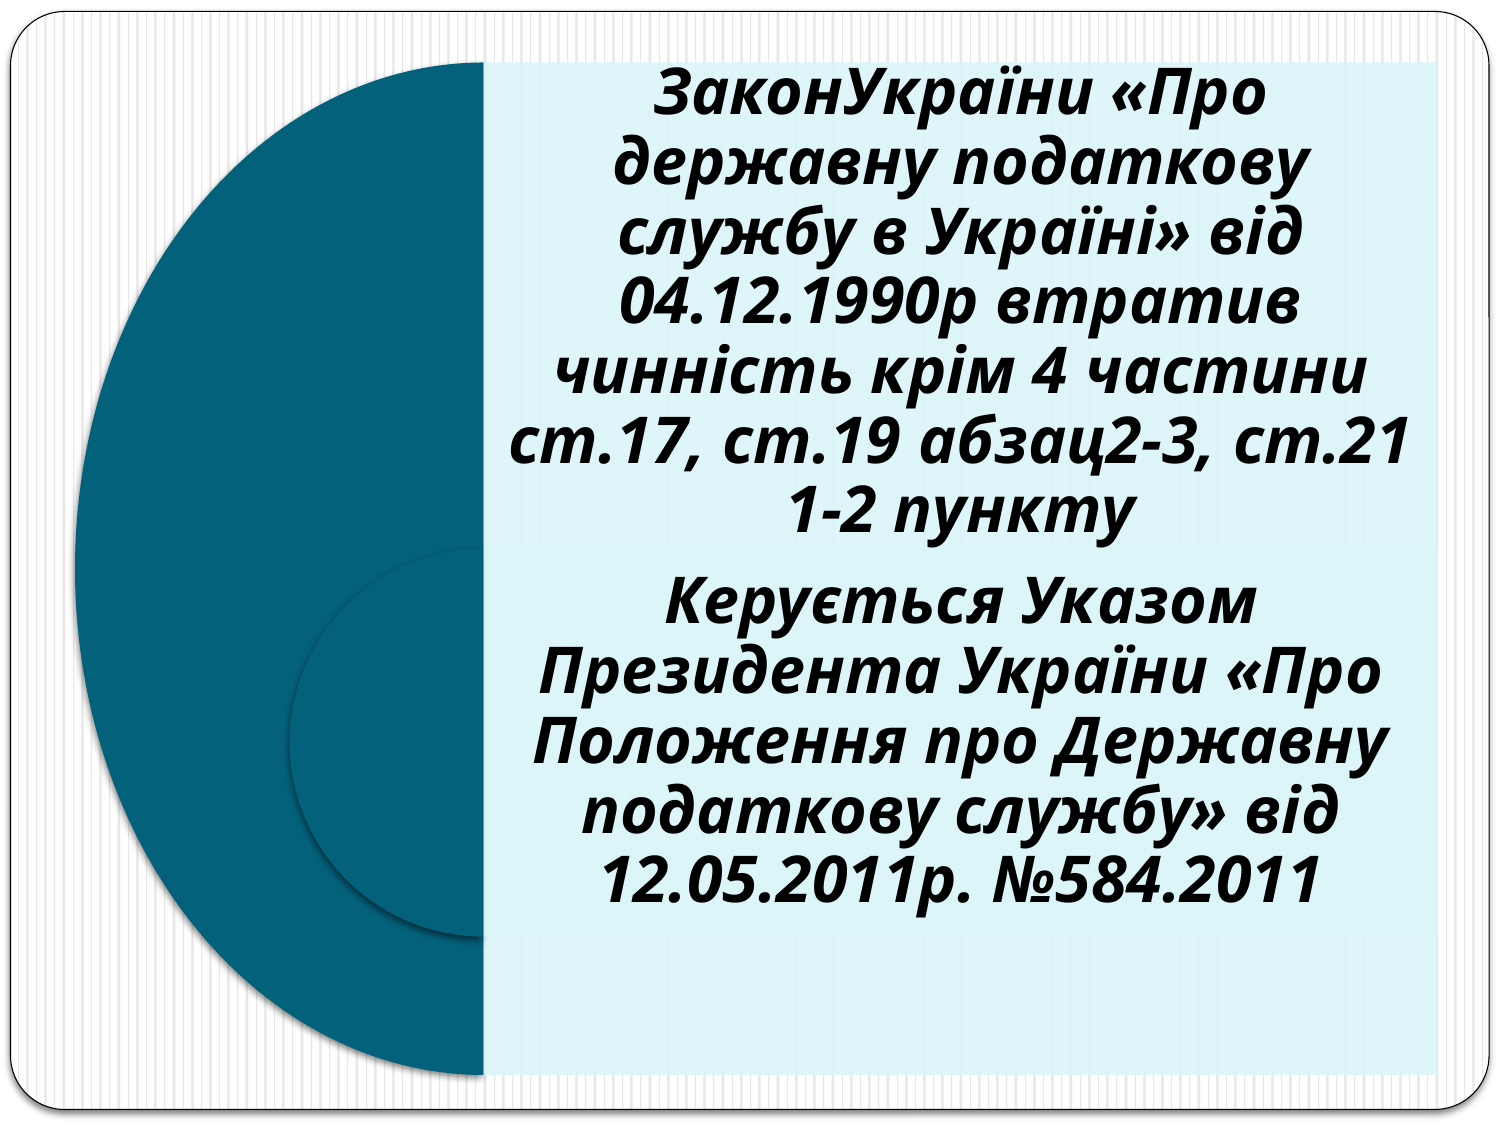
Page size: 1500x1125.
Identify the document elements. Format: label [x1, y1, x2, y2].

text_box [74, 62, 1438, 1076]
